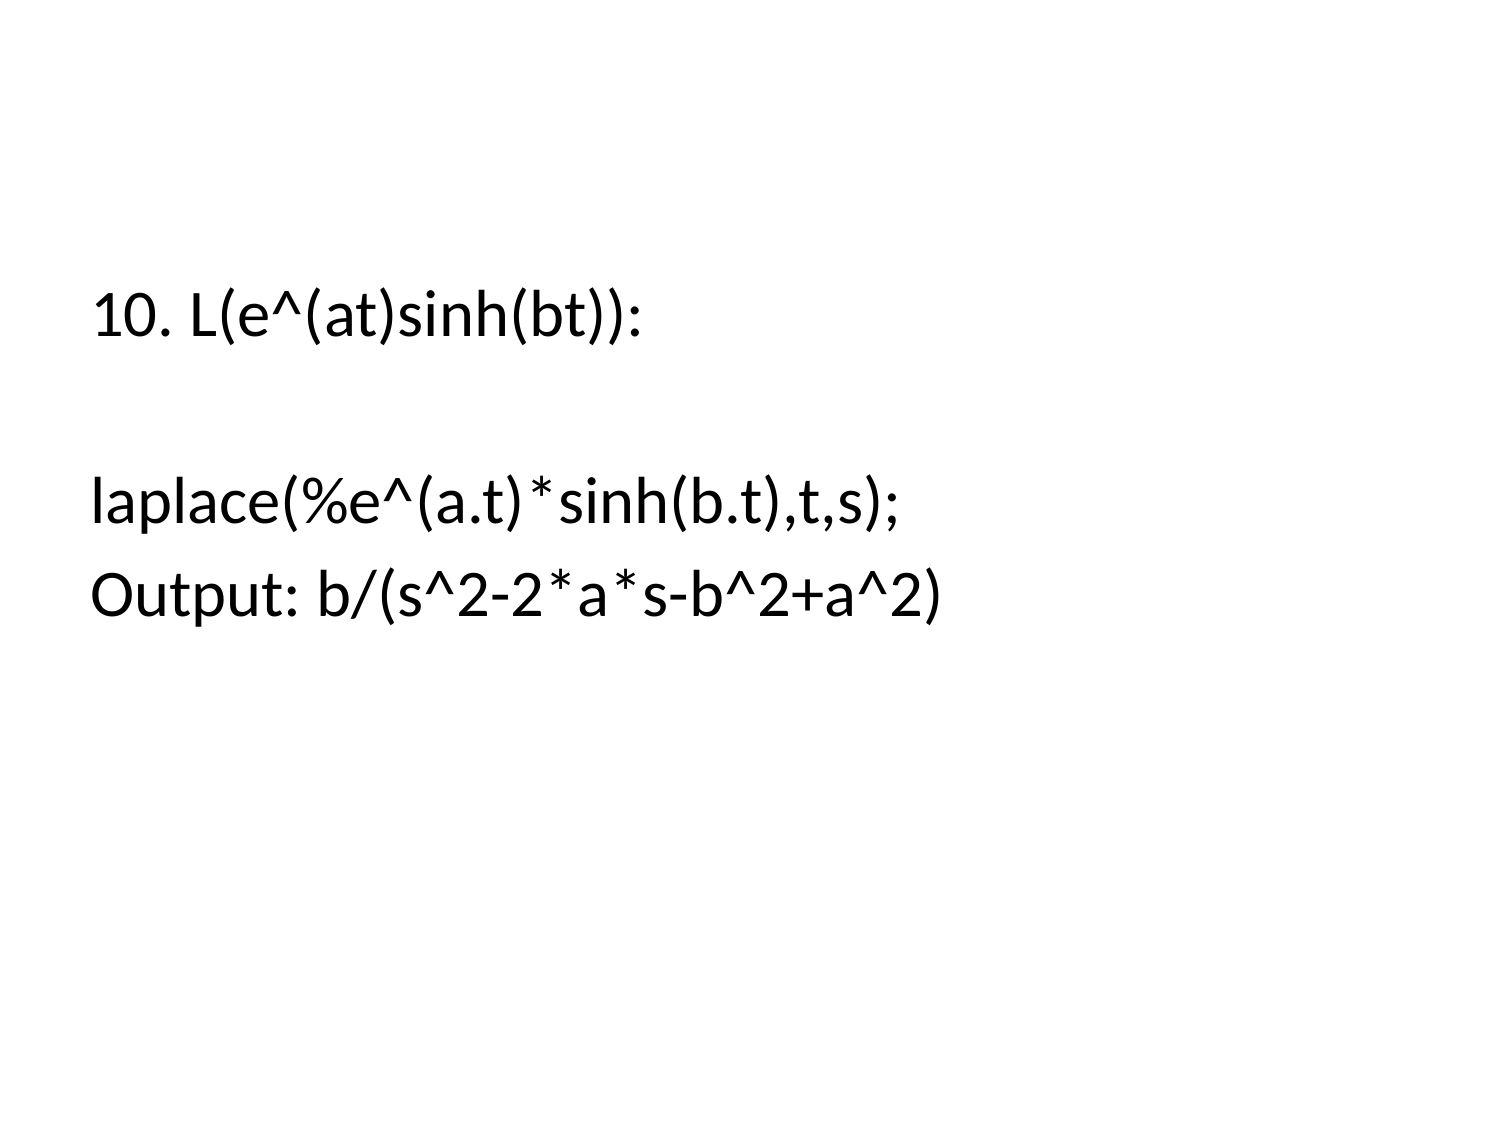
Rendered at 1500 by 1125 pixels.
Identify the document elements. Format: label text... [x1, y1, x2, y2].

list 10. L(e^(at)sinh(bt)): laplace(%e^(a.t)*sinh(b.t),t,s); Output: b/(s^2-2*a*s-b^2+a^2) [75, 262, 1425, 1005]
